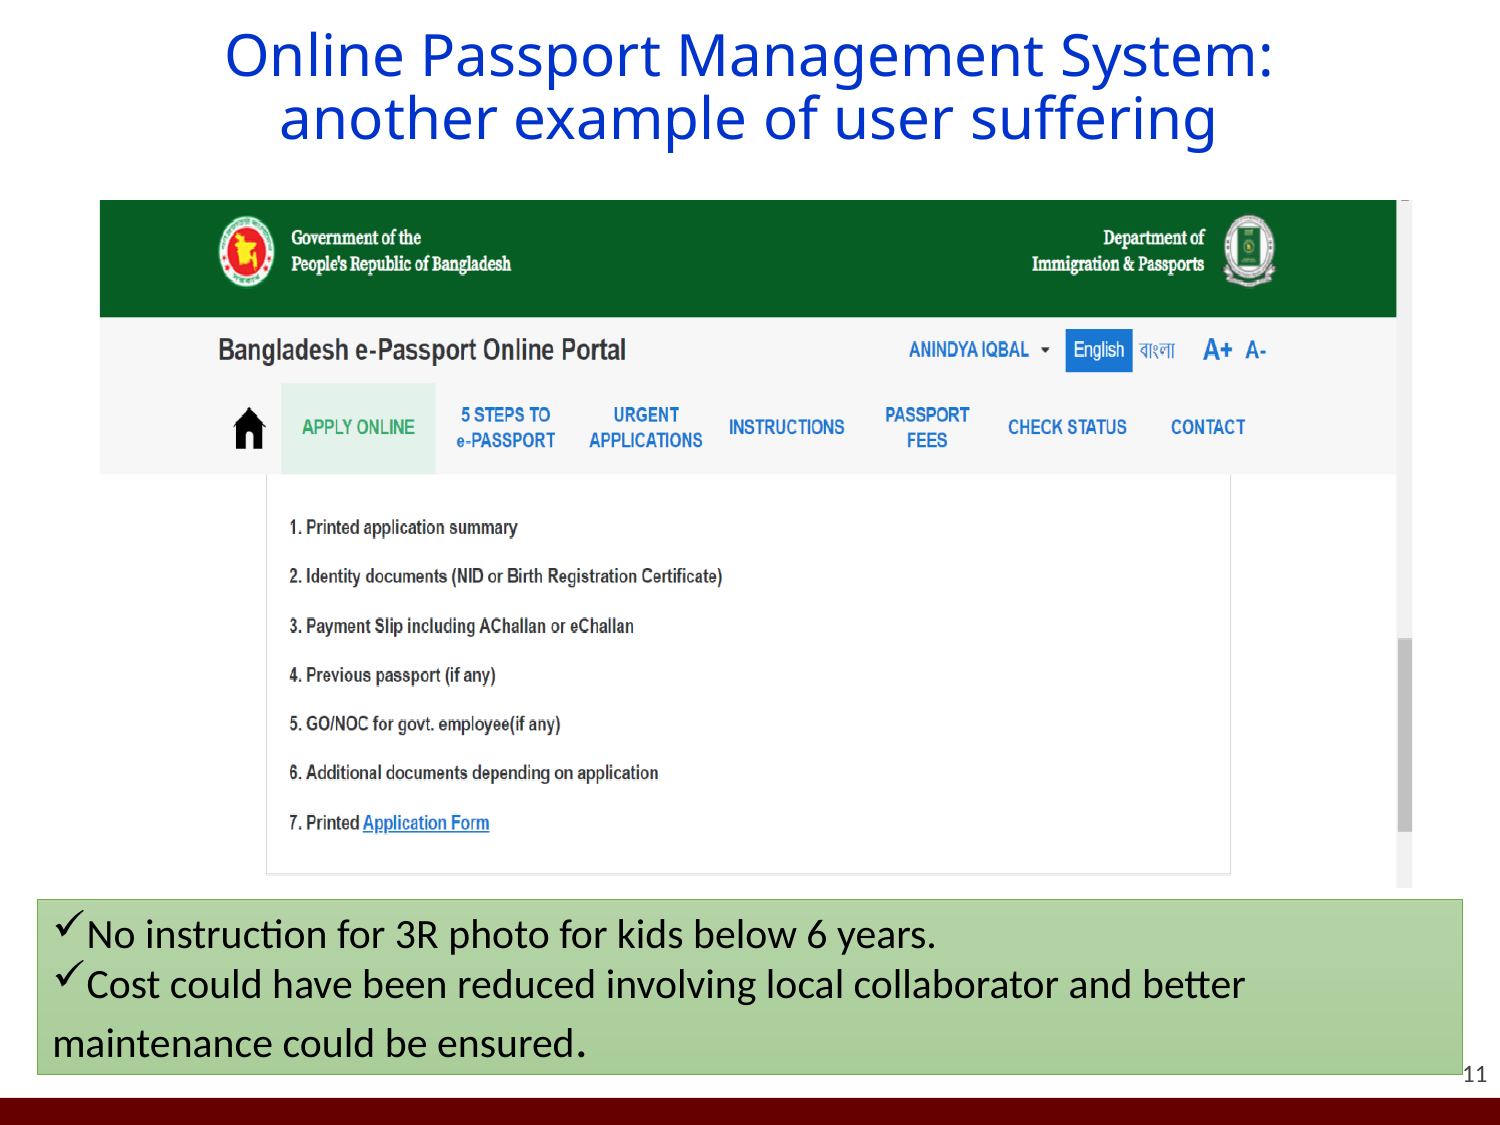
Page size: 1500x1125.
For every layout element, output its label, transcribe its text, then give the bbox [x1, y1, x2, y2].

title Online Passport Management System: another example of user suffering [103, 18, 1397, 160]
text_box No instruction for 3R photo for kids below 6 years. Cost could have been reduced involving local collaborator and better maintenance could be ensured. [37, 899, 1463, 1075]
picture [99, 199, 1413, 888]
